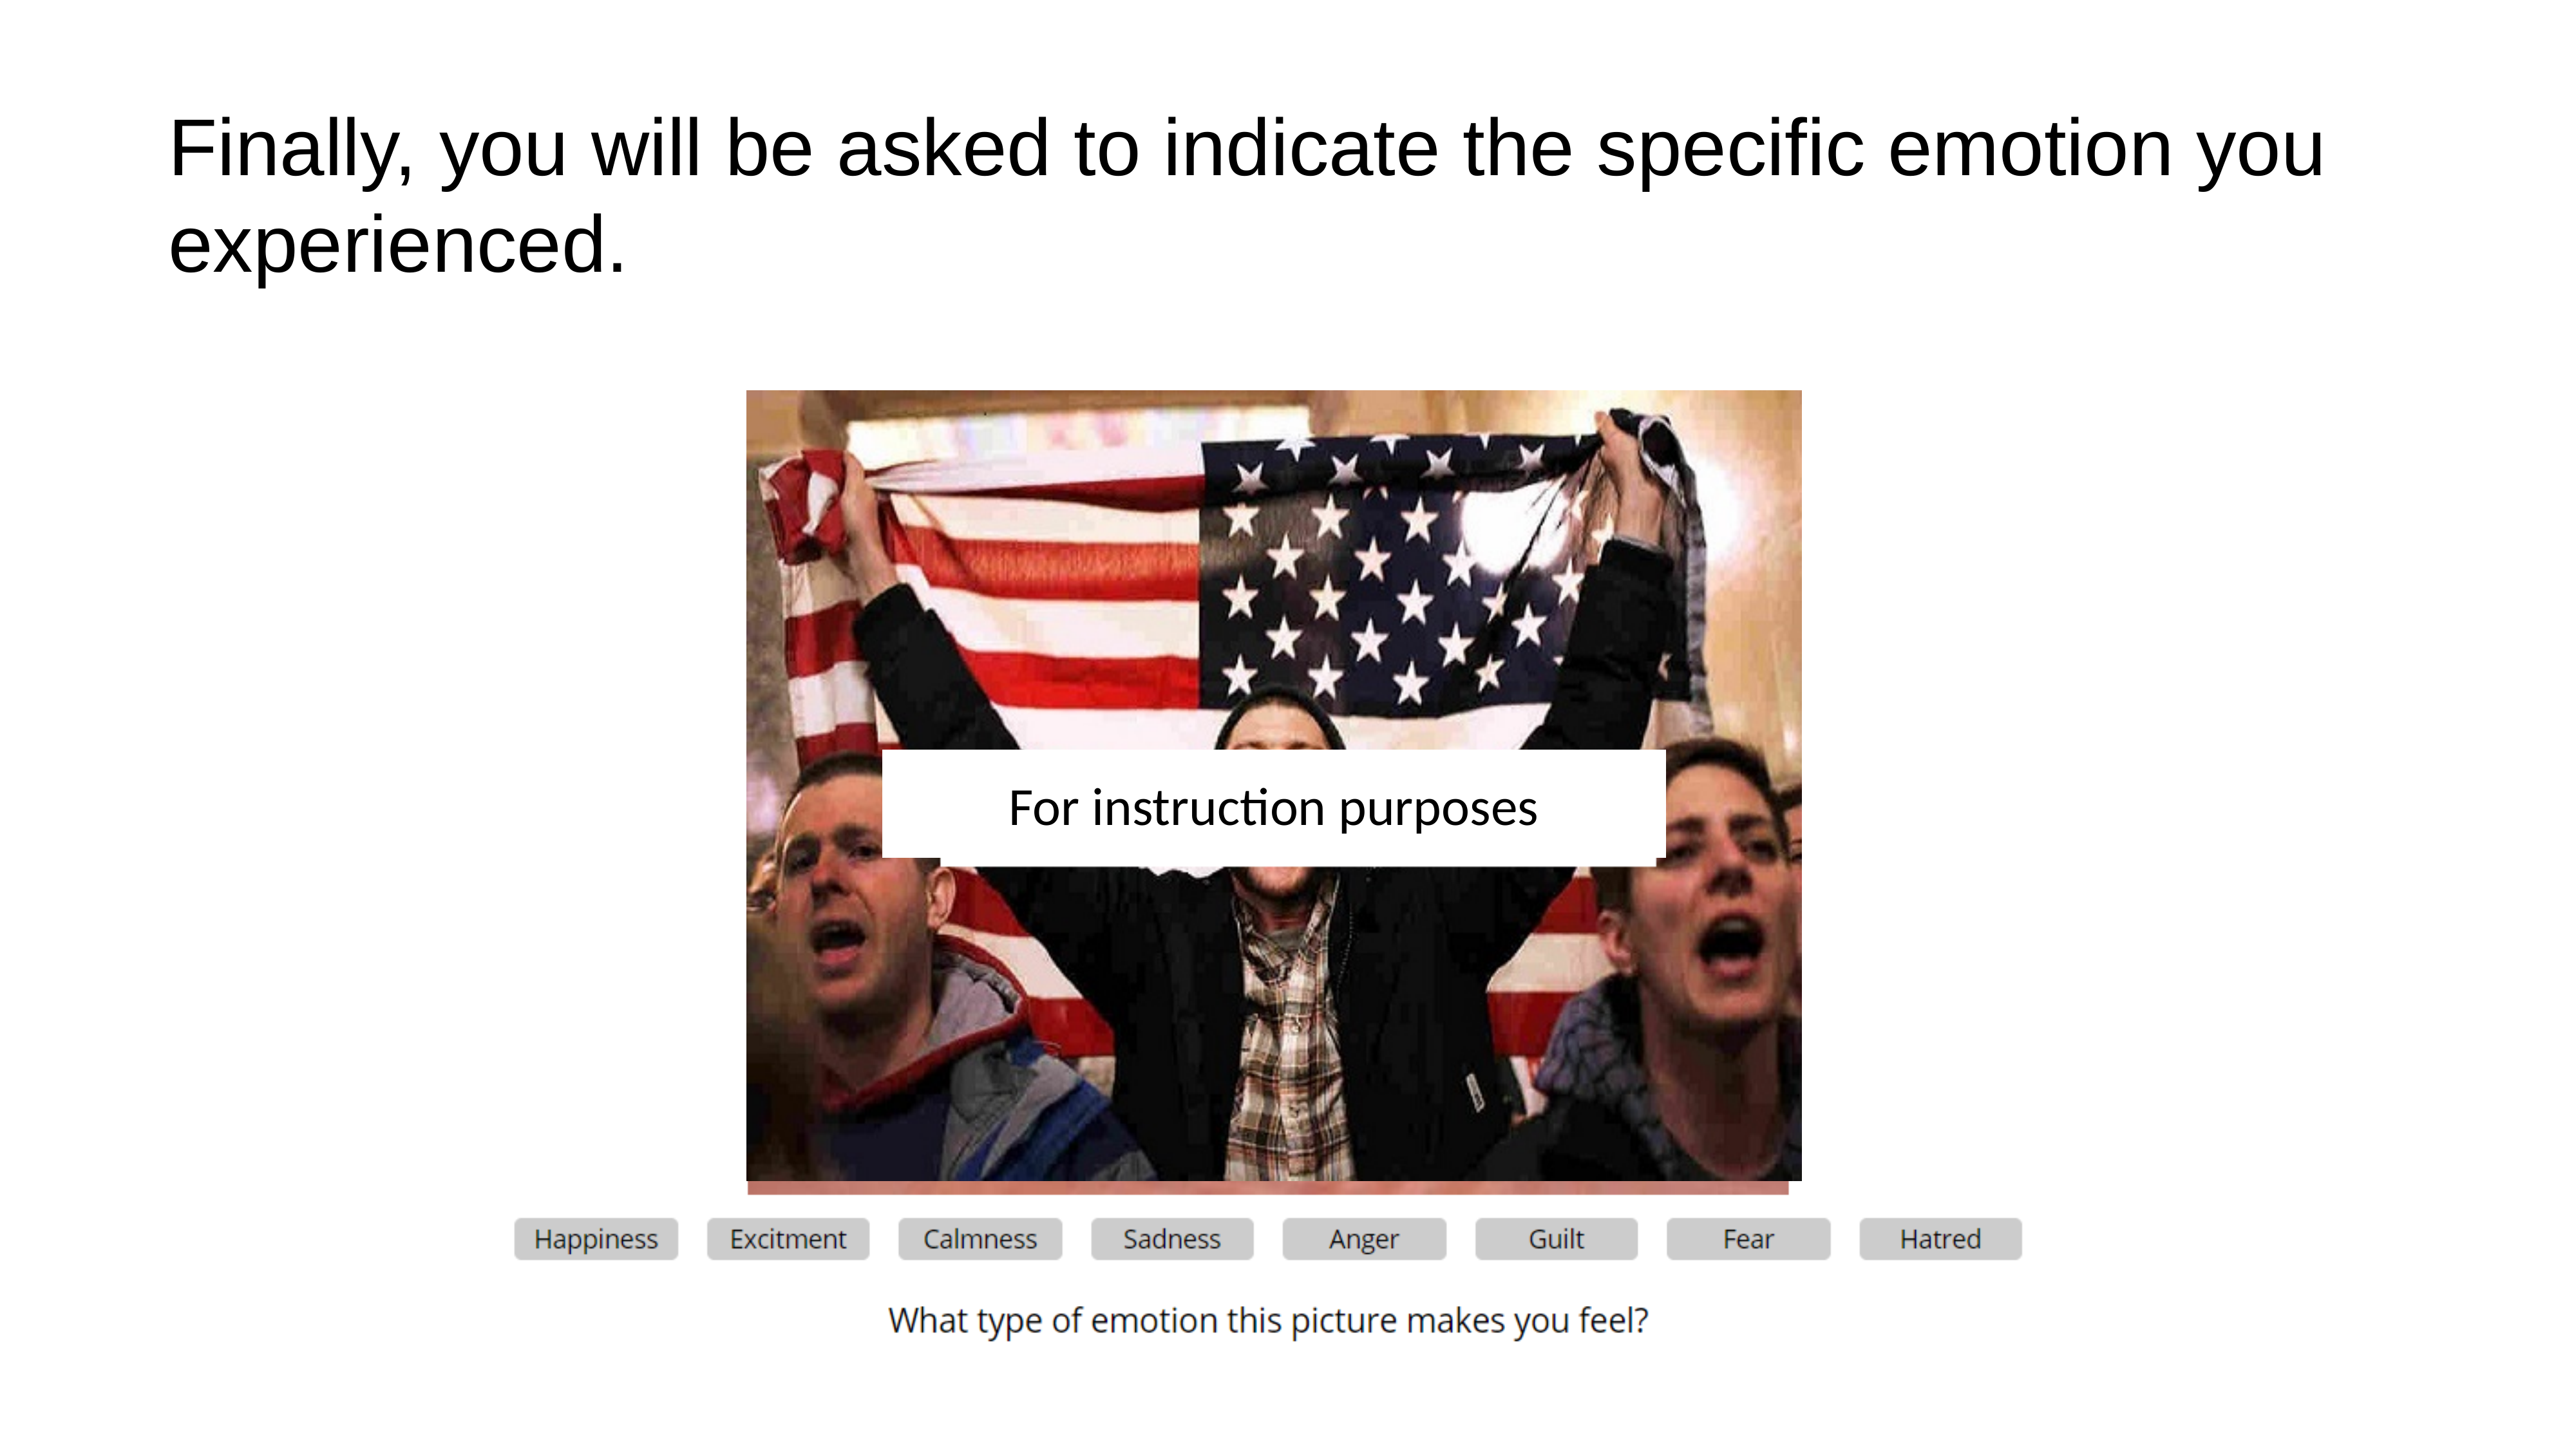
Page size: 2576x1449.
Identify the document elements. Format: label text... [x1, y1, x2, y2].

picture [477, 350, 2061, 1359]
text_box Finally, you will be asked to indicate the specific emotion you experienced. [158, 90, 2576, 293]
